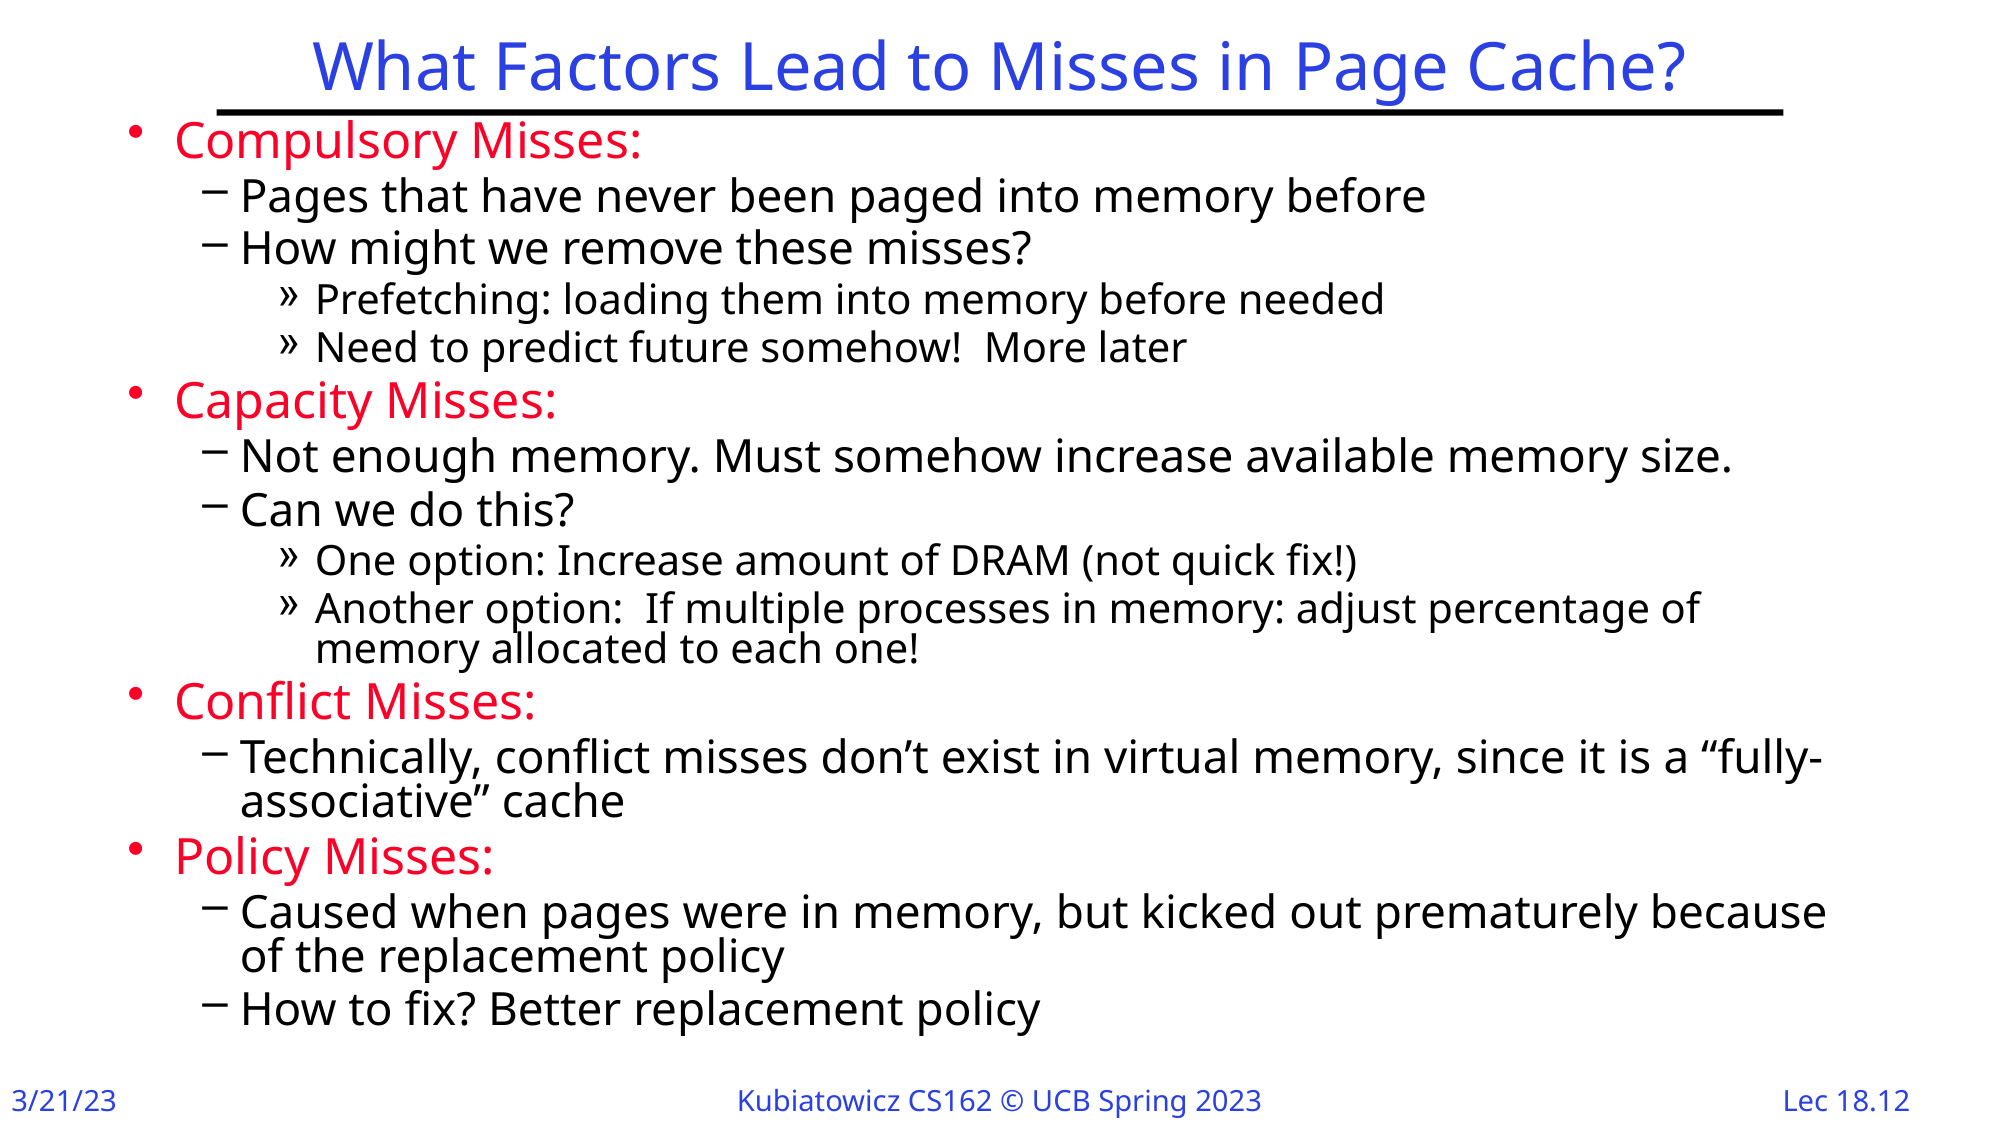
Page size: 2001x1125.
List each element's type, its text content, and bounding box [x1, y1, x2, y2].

title What Factors Lead to Misses in Page Cache? [287, 24, 1713, 112]
list Compulsory Misses: Pages that have never been paged into memory before How might we remove these misses? Prefetching: loading them into memory before needed Need to predict future somehow! More later Capacity Misses: Not enough memory. Must somehow increase available memory size. Can we do this? One option: Increase amount of DRAM (not quick fix!) Another option: If multiple processes in memory: adjust percentage of memory allocated to each one! Conflict Misses: Technically, conflict misses don’t exist in virtual memory, since it is a “fully-associative” cache Policy Misses: Caused when pages were in memory, but kicked out prematurely because of the replacement policy How to fix? Better replacement policy [112, 112, 1888, 1100]
